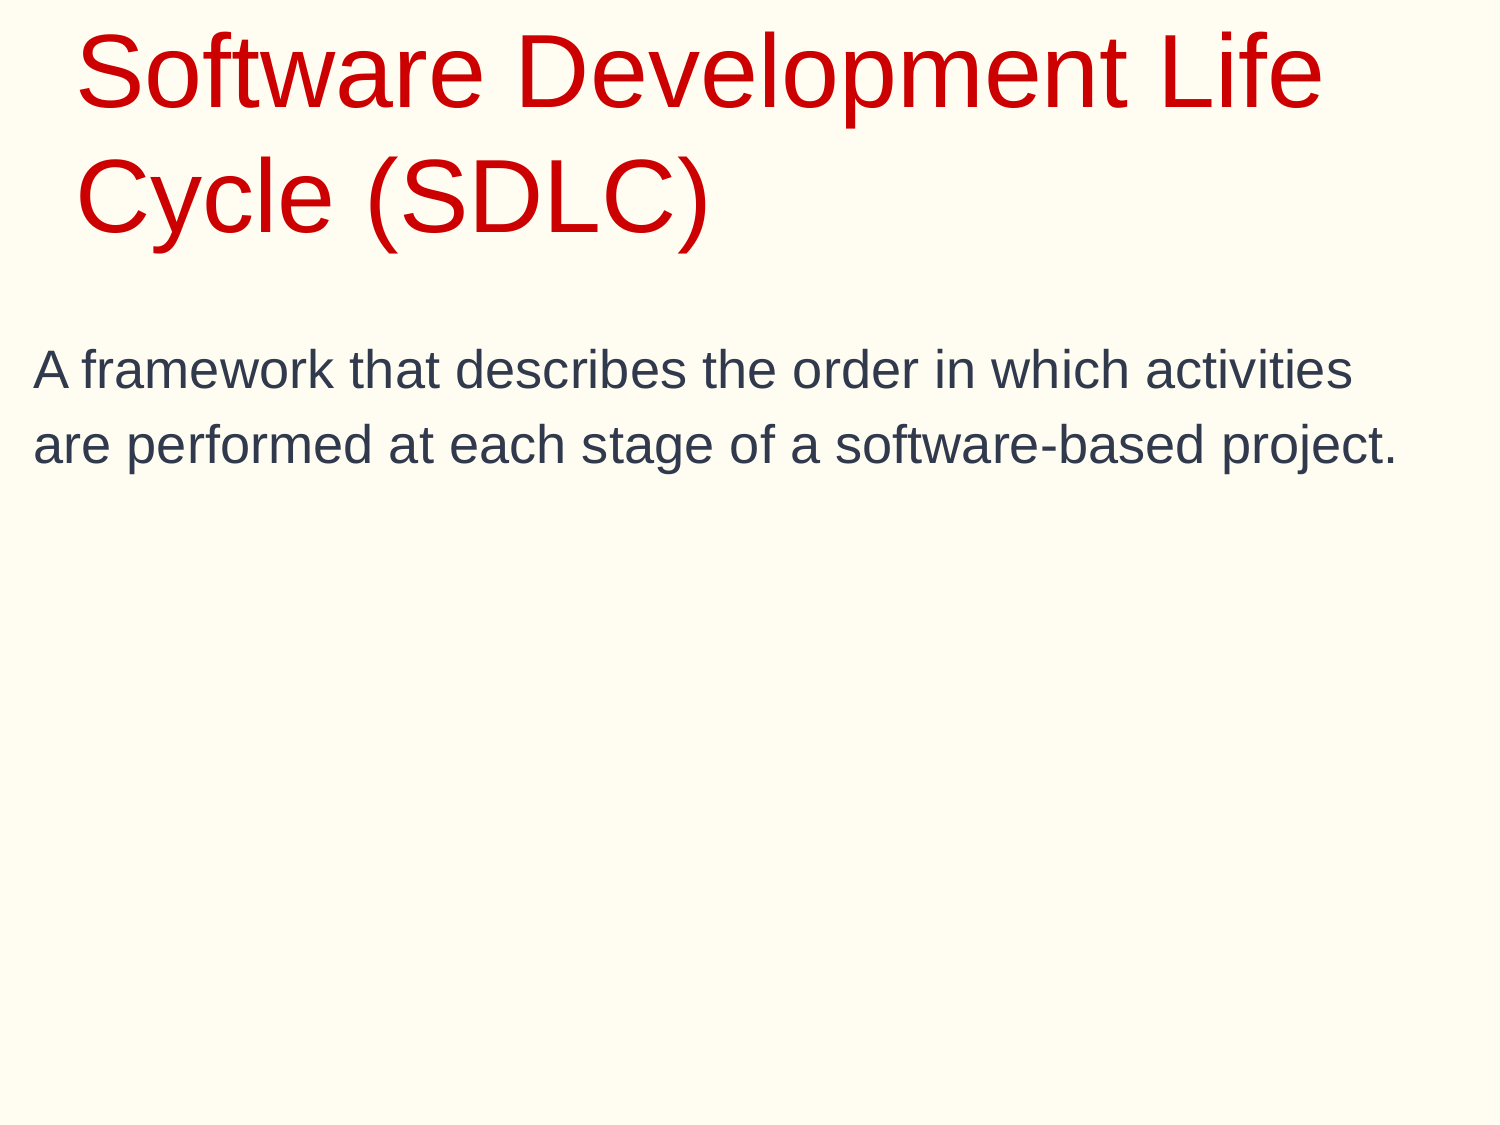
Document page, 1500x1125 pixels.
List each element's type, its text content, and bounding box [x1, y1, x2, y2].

title Software Development Life Cycle (SDLC) [75, 65, 1425, 254]
list A framework that describes the order in which activities are performed at each stage of a software-based project. [18, 317, 1425, 1095]
